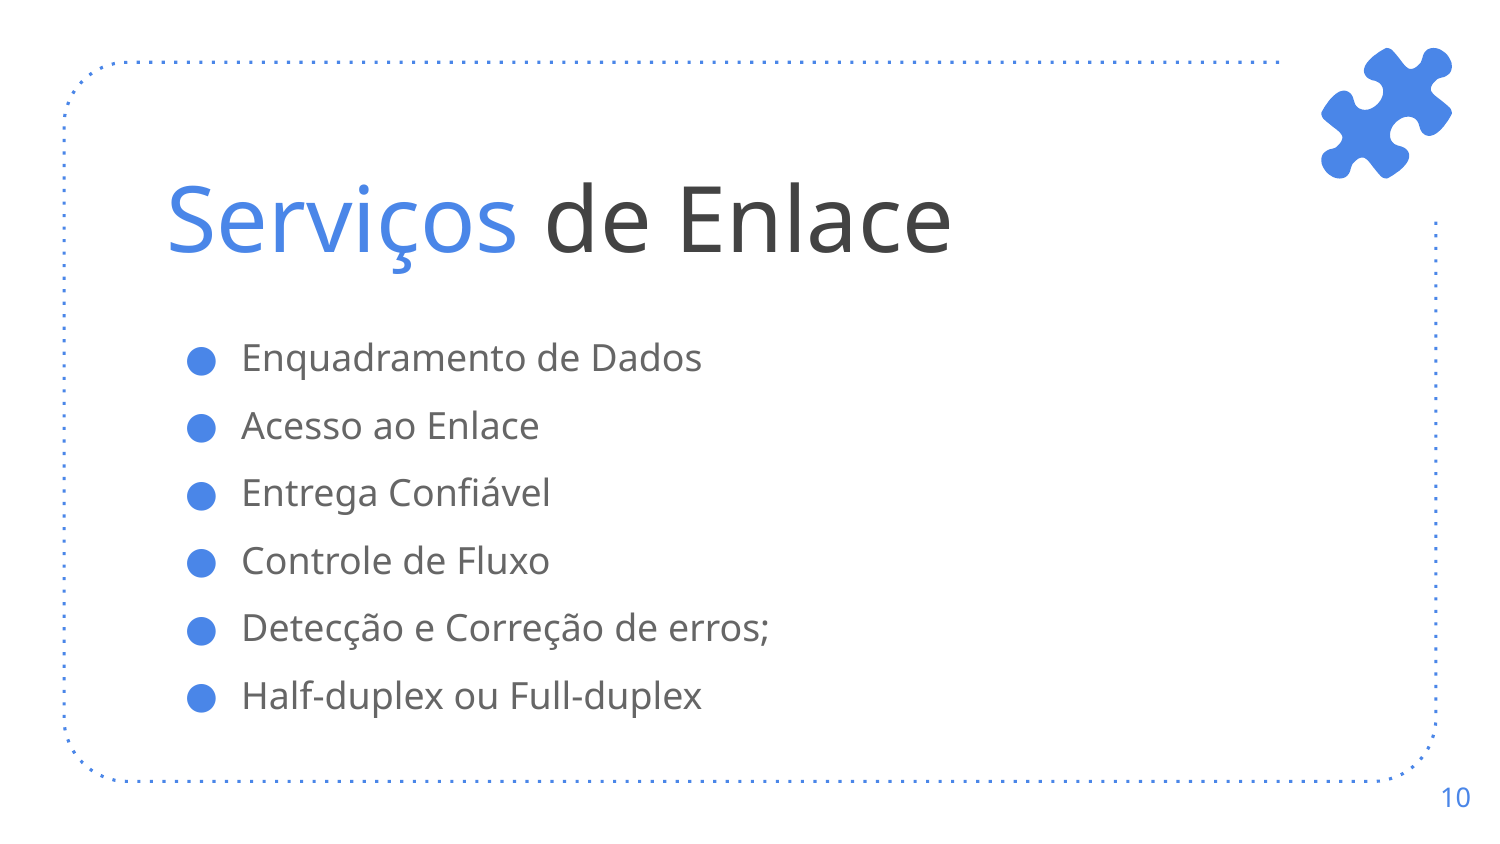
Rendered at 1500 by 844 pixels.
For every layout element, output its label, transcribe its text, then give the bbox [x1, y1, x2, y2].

title Serviços de Enlace [151, 146, 1278, 287]
list Enquadramento de Dados Acesso ao Enlace Entrega Confiável Controle de Fluxo Detecção e Correção de erros; Half-duplex ou Full-duplex [151, 296, 1400, 685]
slide_number ‹#› [1411, 753, 1500, 844]
text_box [1321, 47, 1452, 179]
